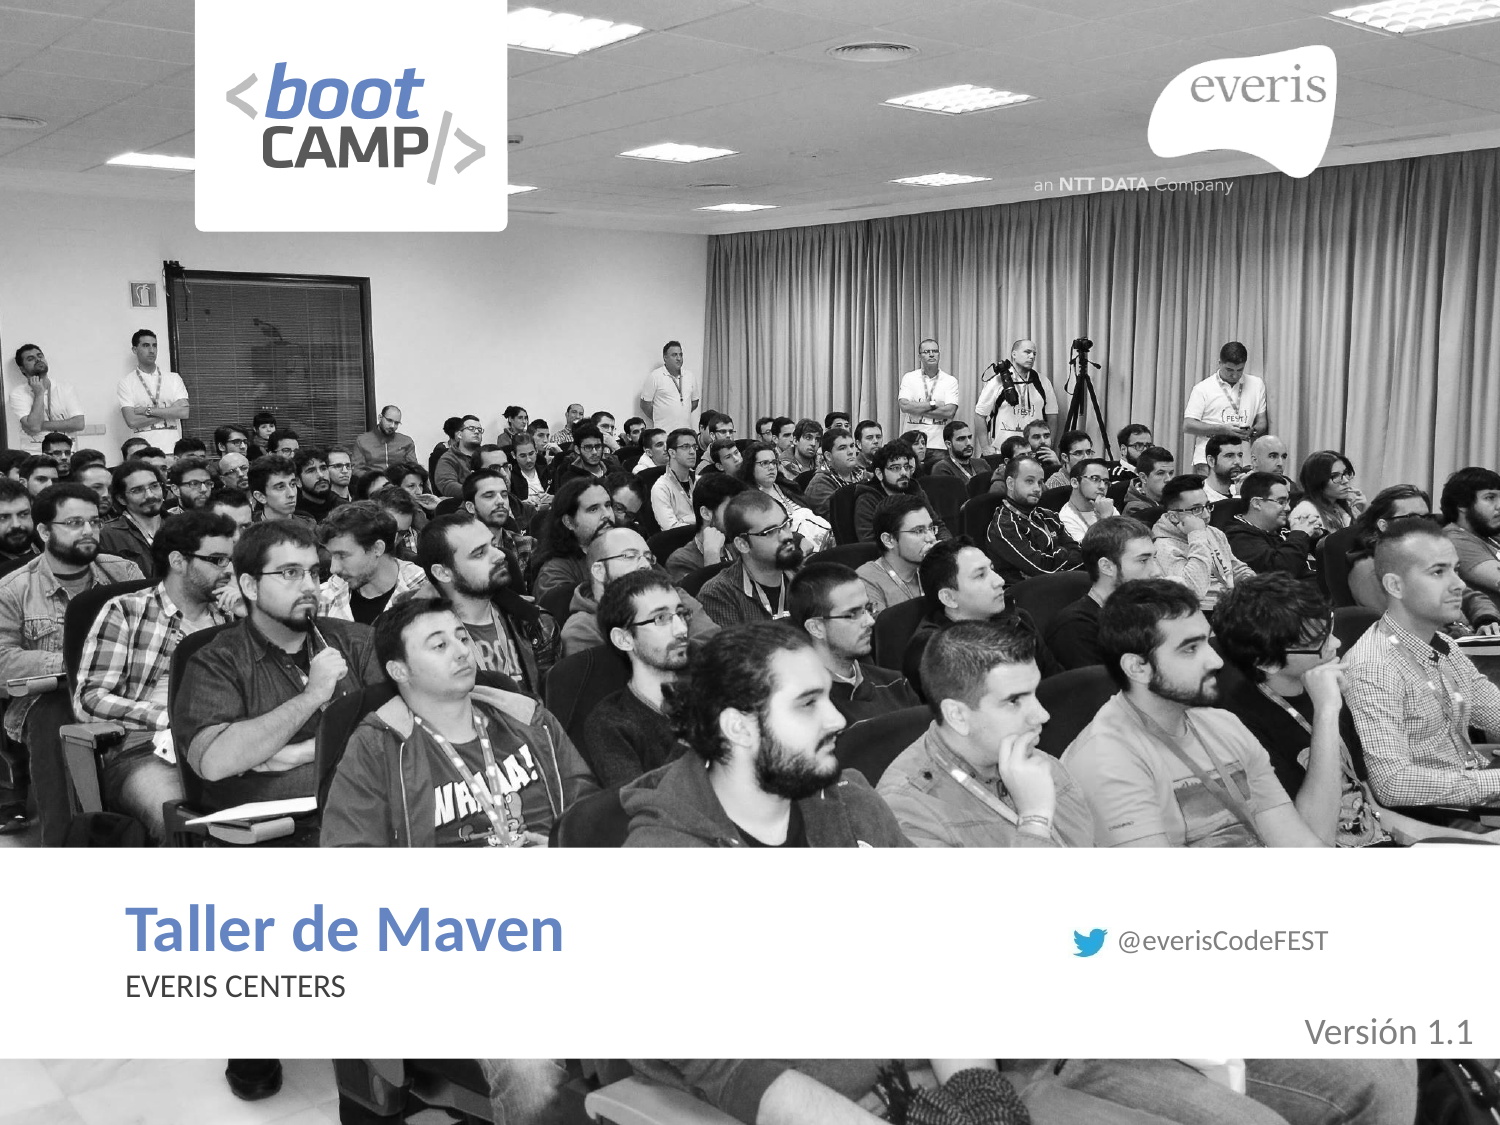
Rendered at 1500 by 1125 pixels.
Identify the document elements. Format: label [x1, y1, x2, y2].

text_box [1068, 913, 1346, 965]
picture [0, 0, 1500, 1125]
